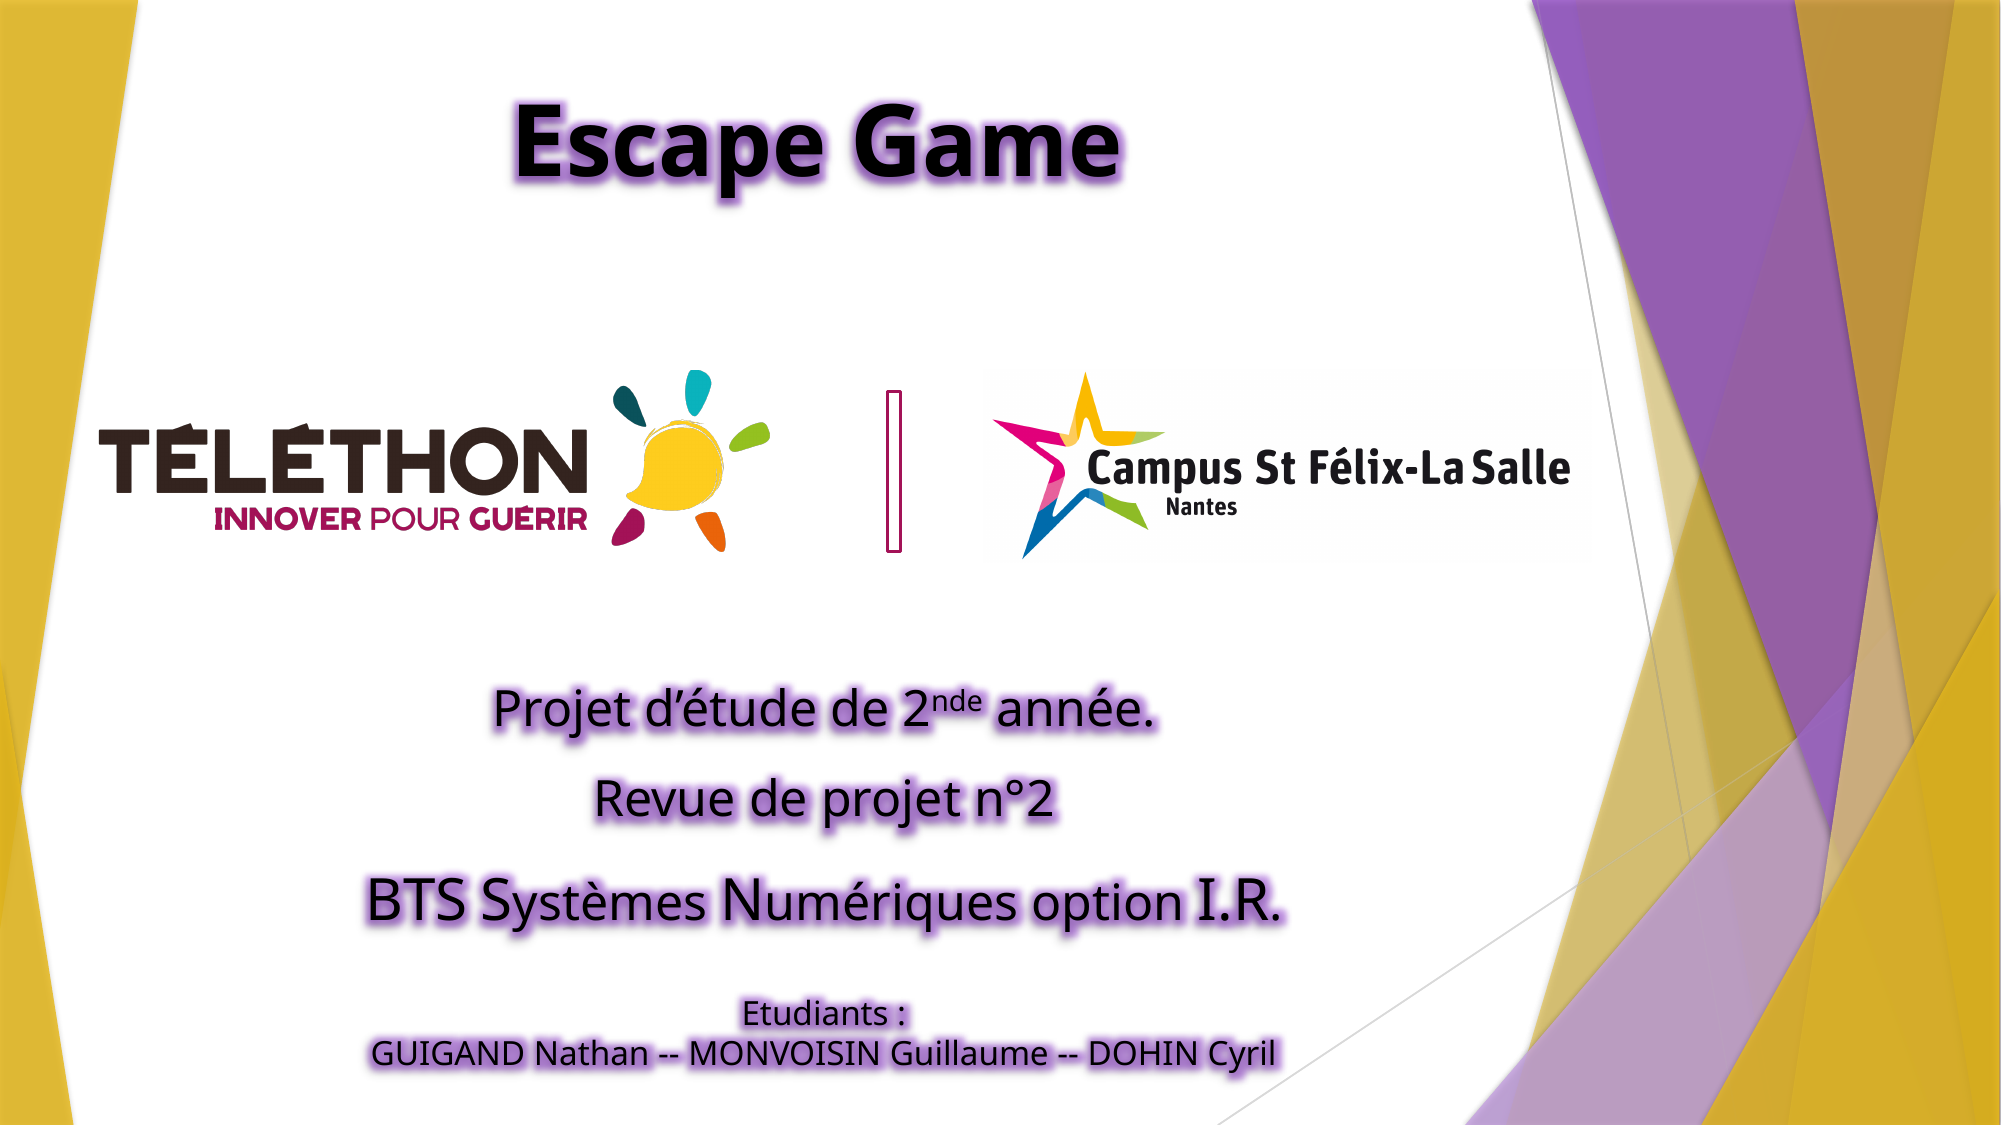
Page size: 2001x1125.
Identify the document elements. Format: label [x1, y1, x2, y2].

text_box [0, 0, 2000, 1125]
picture [982, 369, 1592, 563]
picture [92, 369, 772, 553]
